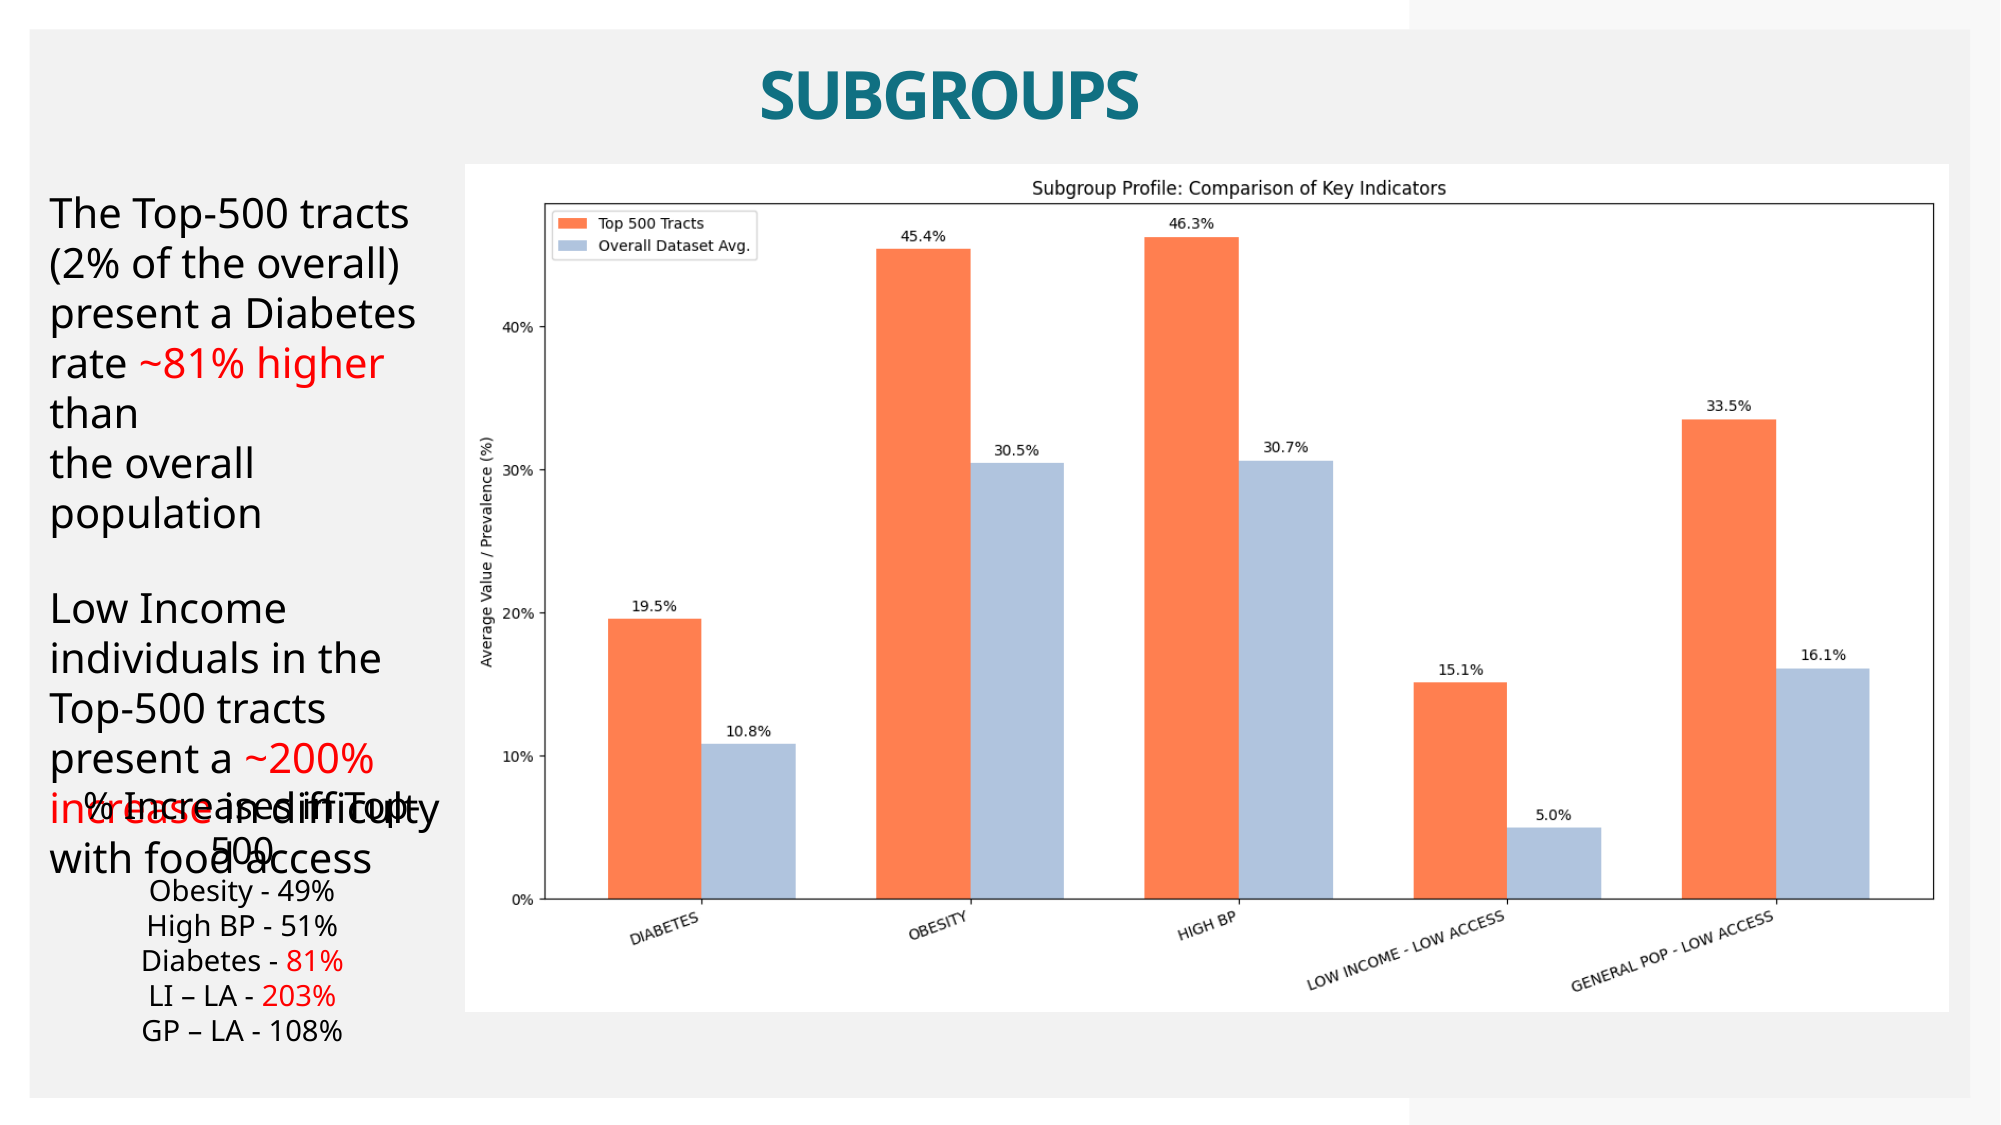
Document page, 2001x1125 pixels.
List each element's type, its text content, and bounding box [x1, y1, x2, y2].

text_box % Increases in Top-500 Obesity - 49% High BP - 51% Diabetes - 81% LI – LA - 203% GP – LA - 108% [34, 774, 450, 1055]
picture [465, 164, 1950, 1012]
title Subgroups [759, 61, 2000, 123]
text_box The Top-500 tracts (2% of the overall) present a Diabetes rate ~81% higher than the overall population Low Income individuals in the Top-500 tracts present a ~200% increase in difficulty with food access [34, 179, 465, 935]
